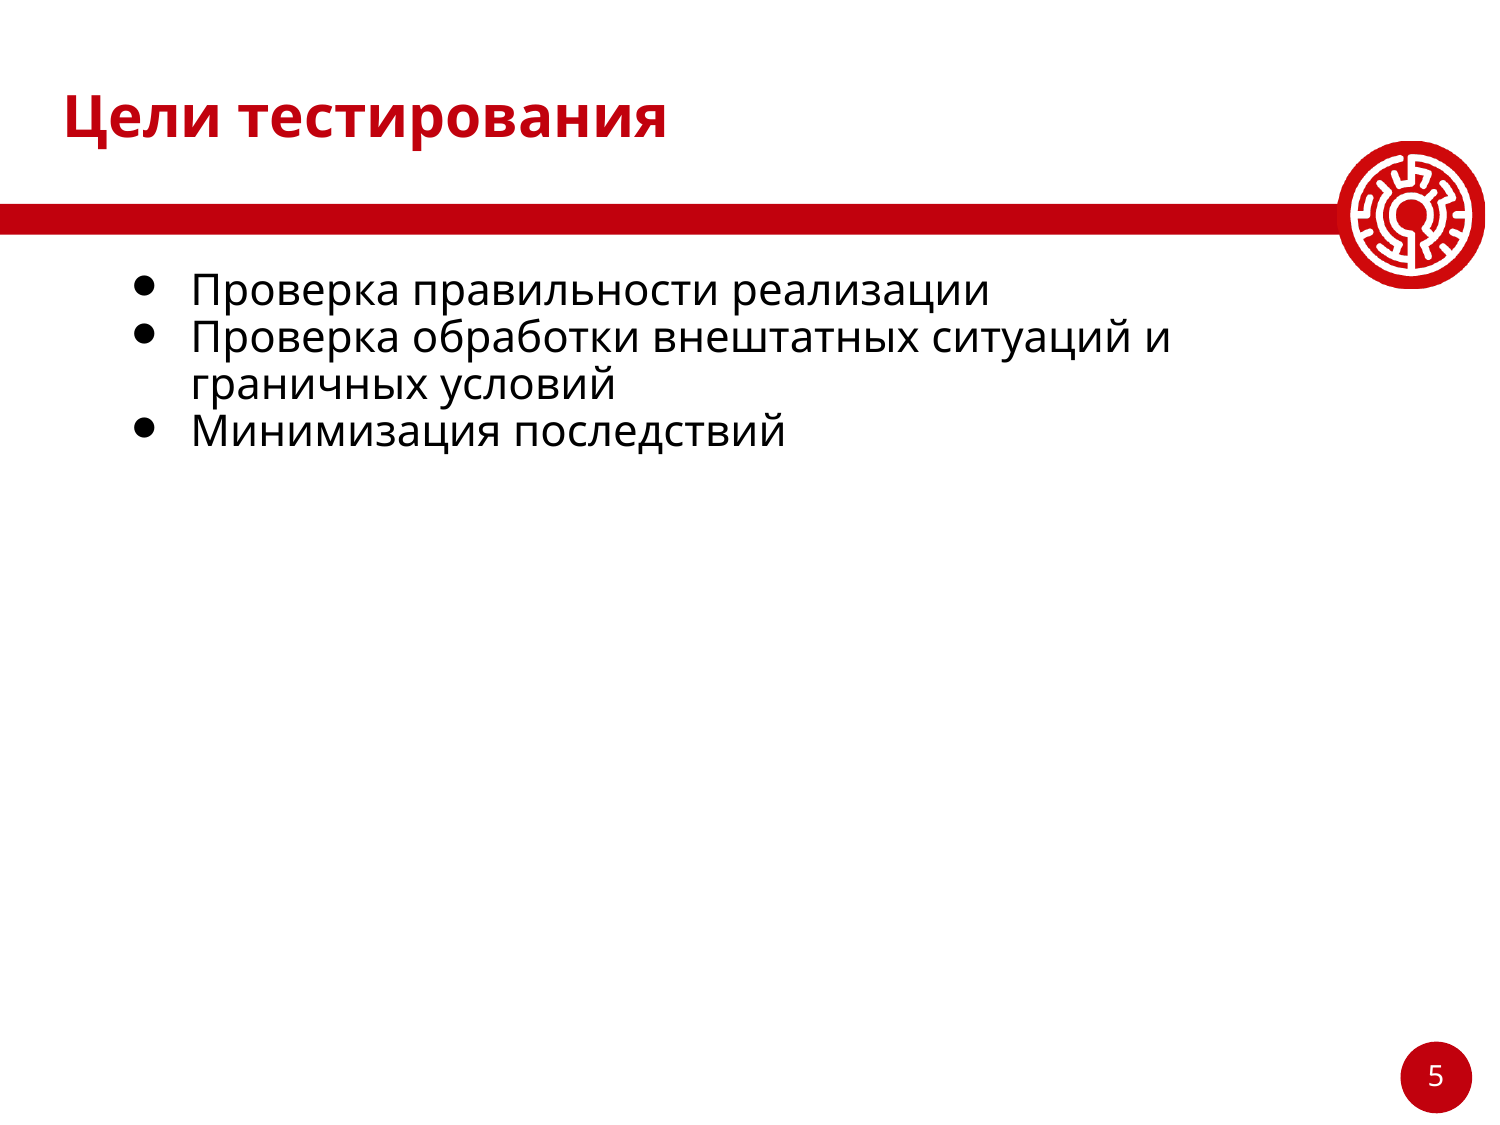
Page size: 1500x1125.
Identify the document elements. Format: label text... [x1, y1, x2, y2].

list Проверка правильности реализации Проверка обработки внештатных ситуаций и граничных условий Минимизация последствий [100, 259, 1336, 1015]
title Цели тестирования [47, 42, 1281, 185]
picture [1337, 141, 1485, 289]
slide_number ‹#› [1404, 1047, 1468, 1108]
